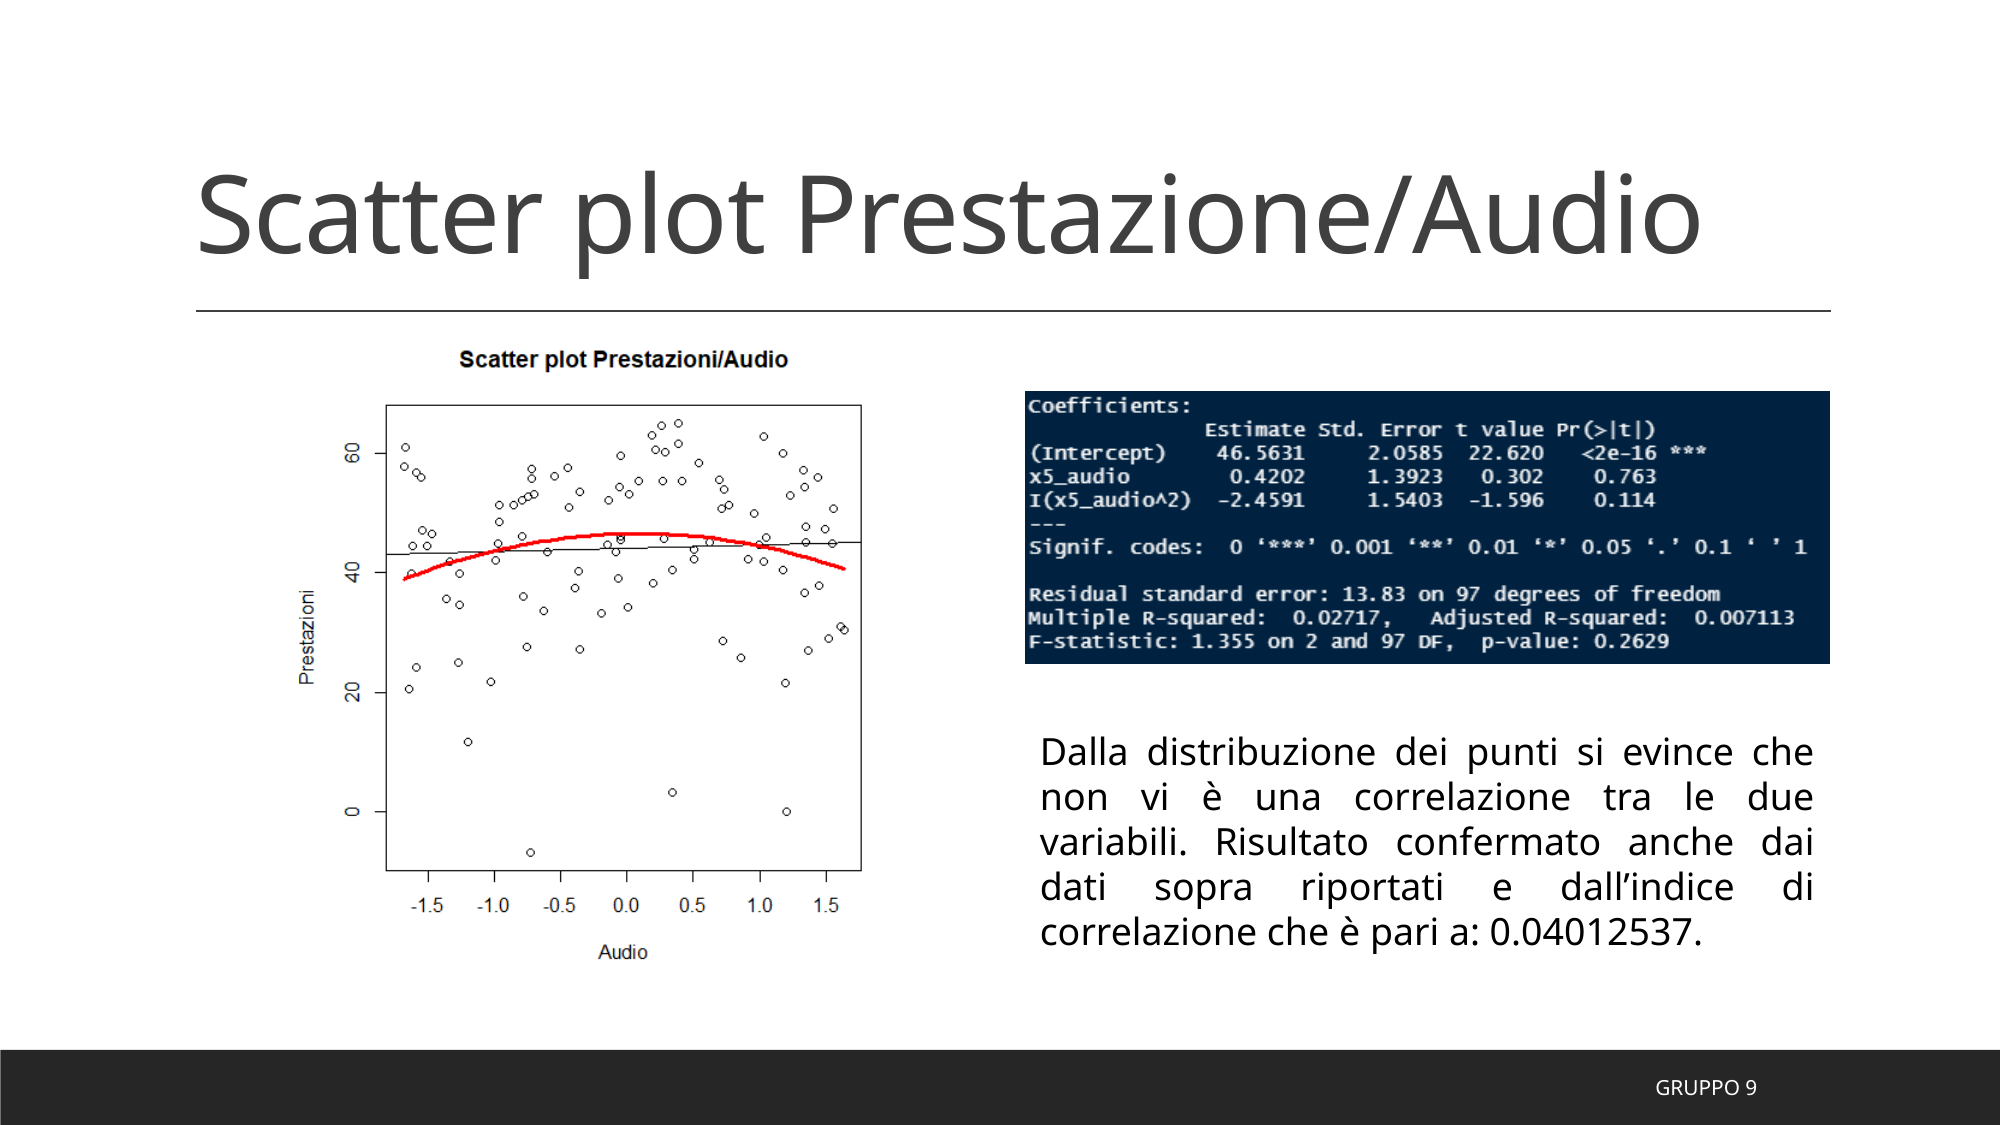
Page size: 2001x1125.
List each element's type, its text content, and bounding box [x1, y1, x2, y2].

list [291, 338, 873, 963]
text_box Dalla distribuzione dei punti si evince che non vi è una correlazione tra le due variabili. Risultato confermato anche dai dati sopra riportati e dall’indice di correlazione che è pari a: 0.04012537. [1025, 720, 1830, 961]
picture [1024, 390, 1831, 664]
title Scatter plot Prestazione/Audio [180, 47, 1830, 285]
slide_number GRUPPO 9 [1348, 1057, 1773, 1118]
